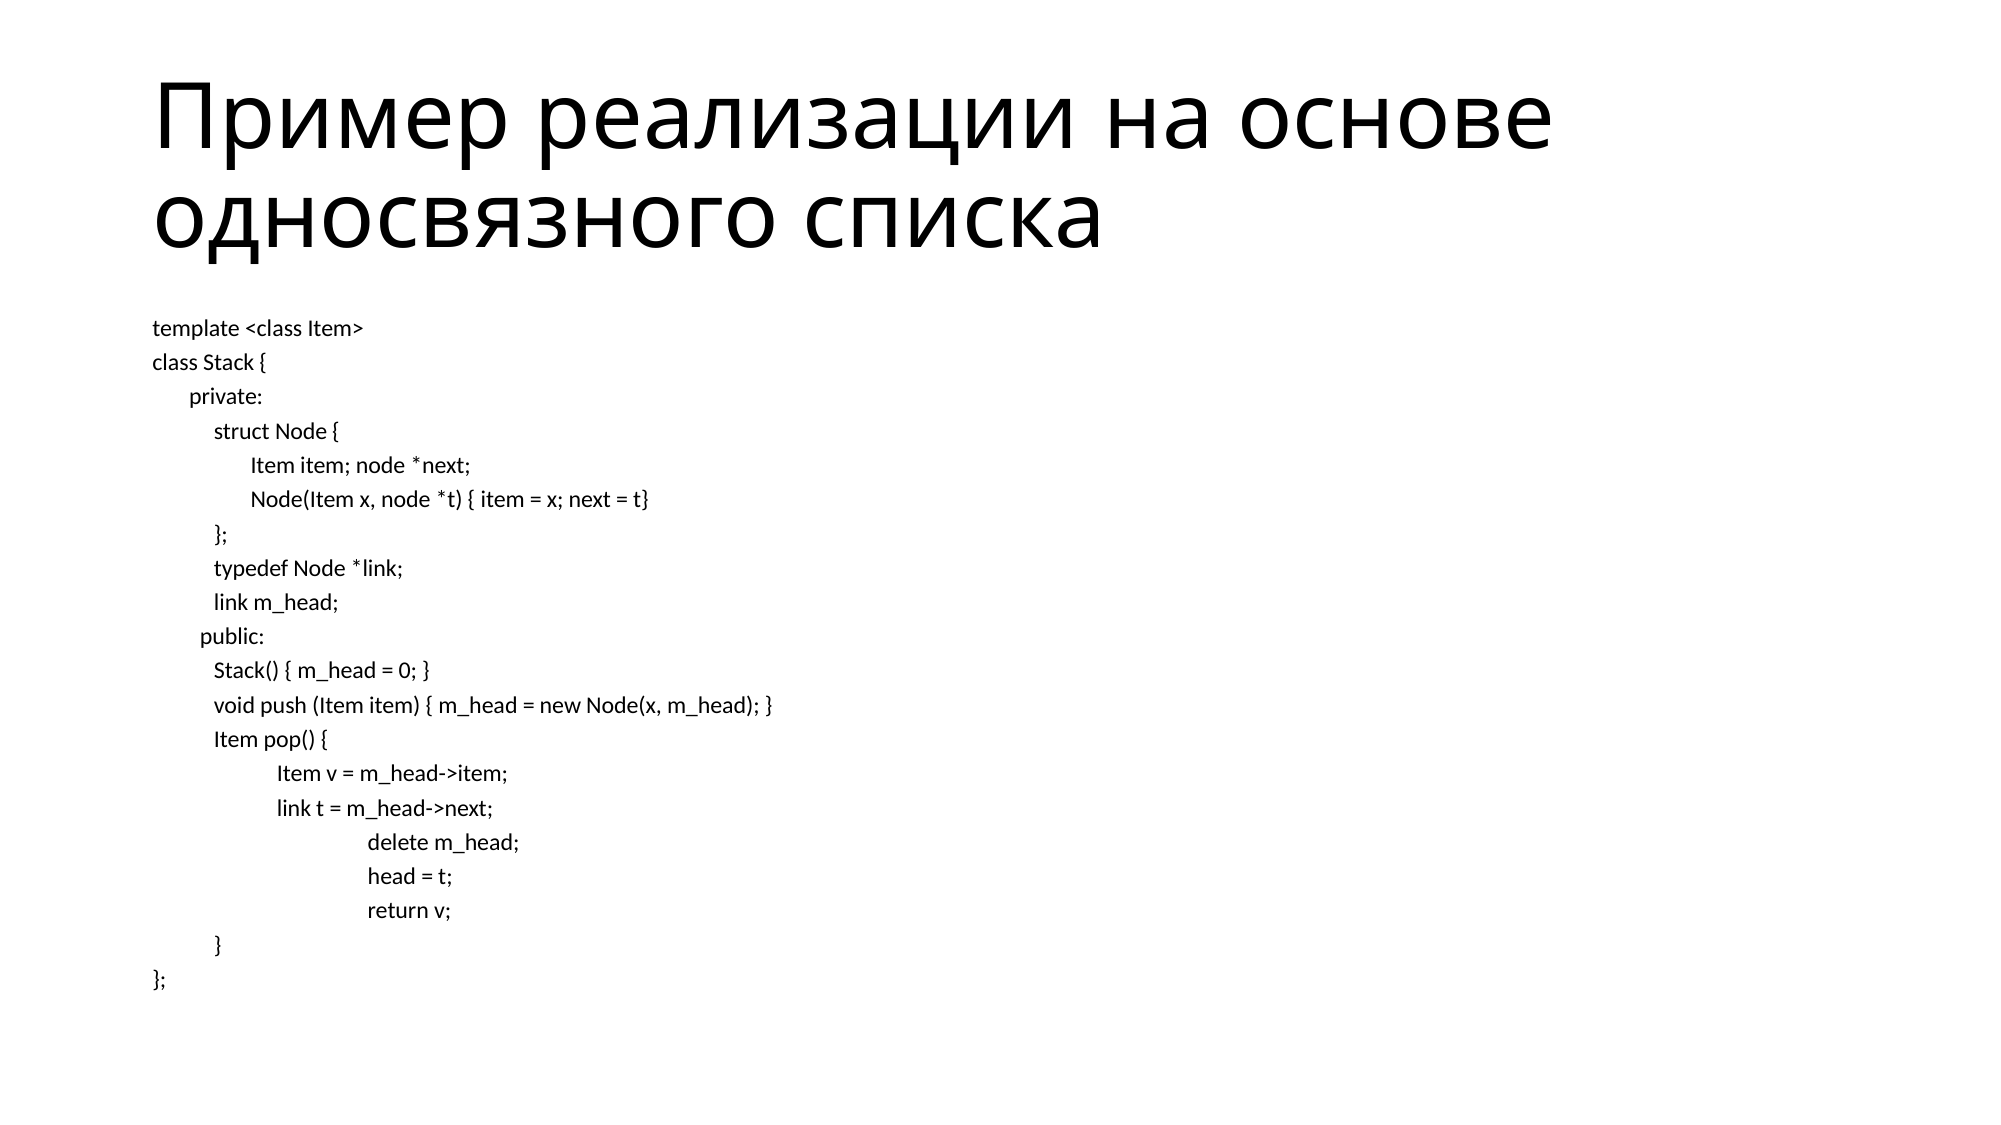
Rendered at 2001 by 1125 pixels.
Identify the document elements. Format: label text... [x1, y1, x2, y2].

list template <class Item> class Stack { private: struct Node { Item item; node *next; Node(Item x, node *t) { item = x; next = t} }; typedef Node *link; link m_head; public: Stack() { m_head = 0; } void push (Item item) { m_head = new Node(x, m_head); } Item pop() { Item v = m_head->item; link t = m_head->next; delete m_head; head = t; return v; } }; [137, 299, 1863, 1014]
title Пример реализации на основе односвязного списка [137, 59, 1863, 278]
